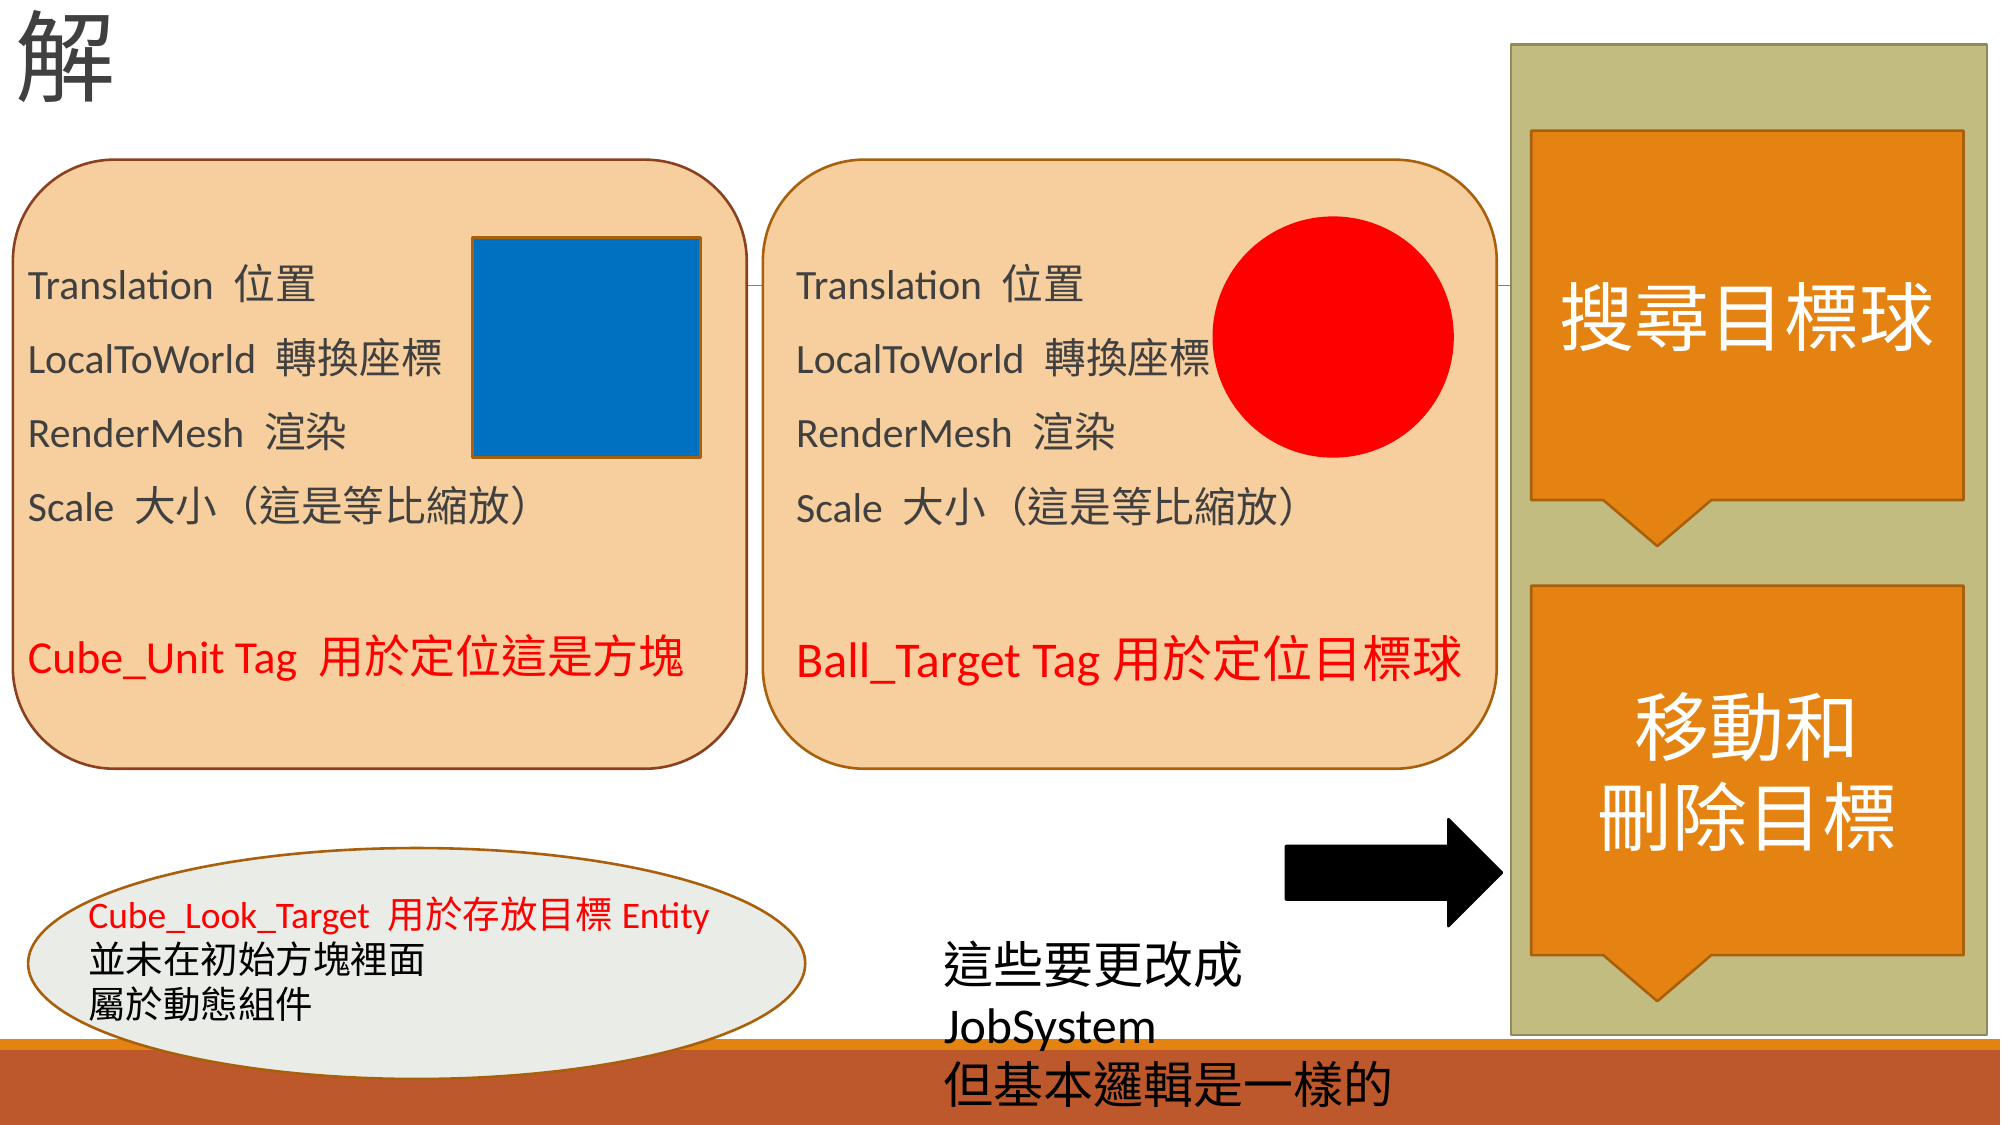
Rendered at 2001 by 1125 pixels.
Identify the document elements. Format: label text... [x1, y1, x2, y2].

text_box [11, 158, 749, 726]
text_box [471, 236, 702, 255]
text_box [26, 908, 73, 1019]
text_box [133, 846, 700, 883]
text_box 移動和 刪除目標 [1529, 584, 1965, 1003]
text_box [761, 158, 1498, 728]
text_box [1284, 818, 1503, 925]
text_box Cube_Look_Target 用於存放目標Entity 並未在初始方塊裡面 屬於動態組件 [73, 883, 725, 1034]
text_box [105, 891, 807, 1081]
text_box 搜尋目標球 [1529, 129, 1965, 548]
text_box [1211, 215, 1456, 459]
text_box Translation 位置 LocalToWorld 轉換座標 RenderMesh 渲染 Scale 大小（這是等比縮放） Ball_Target Tag用於定位目標球 [781, 255, 1602, 916]
list Translation 位置 LocalToWorld 轉換座標 RenderMesh 渲染 Scale 大小（這是等比縮放） Cube_Unit Tag 用於定位這是方塊 [12, 255, 730, 769]
text_box [1510, 43, 1988, 1036]
title ECS全圖解 [0, 0, 475, 123]
text_box 這些要更改成JobSystem 但基本邏輯是一樣的 [929, 925, 1484, 1121]
